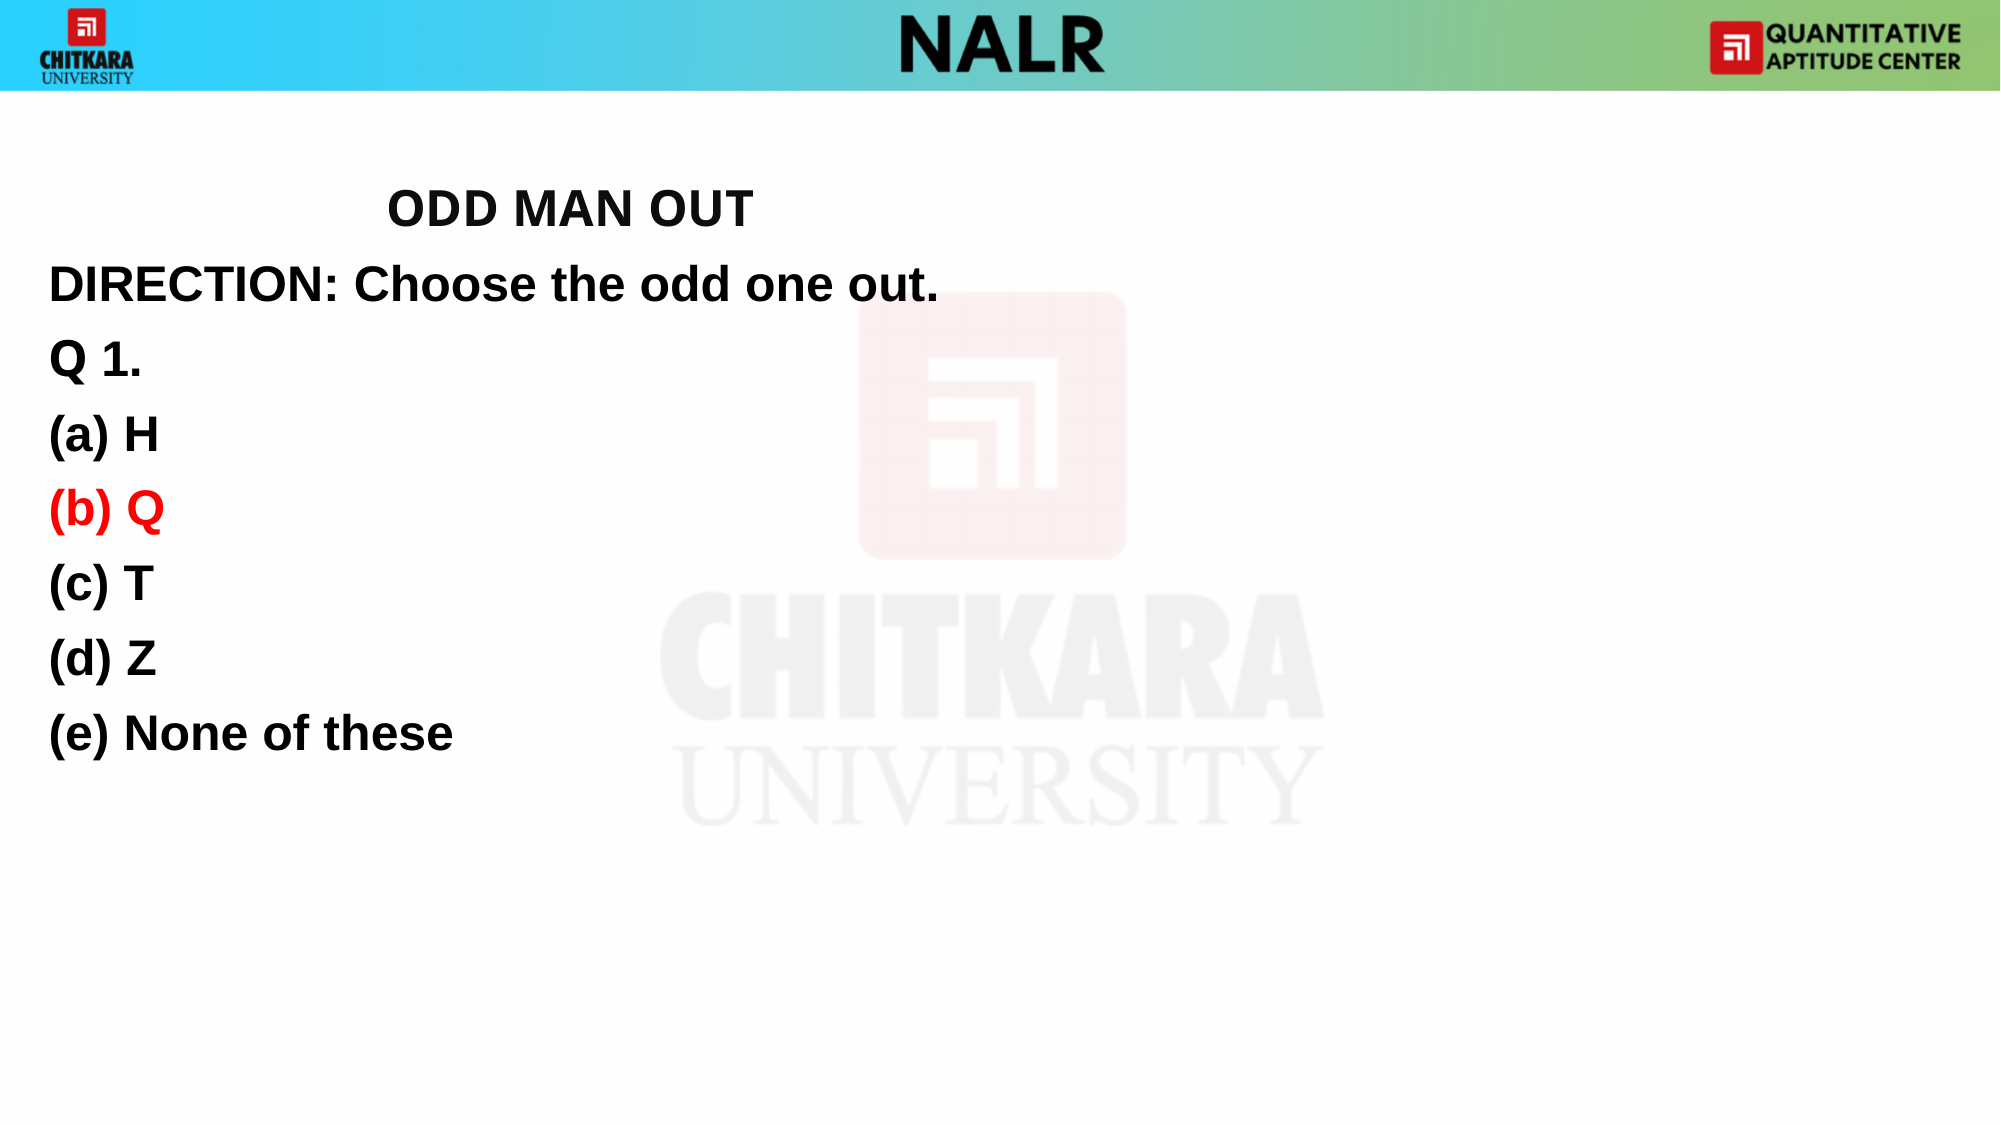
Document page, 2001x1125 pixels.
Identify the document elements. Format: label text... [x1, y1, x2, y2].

picture [0, 0, 2001, 1125]
list ODD MAN OUT DIRECTION: Choose the odd one out. Q 1. H (b) Q (c) T (d) Z (e) None of these [33, 175, 1959, 1053]
title [41, 31, 1959, 142]
